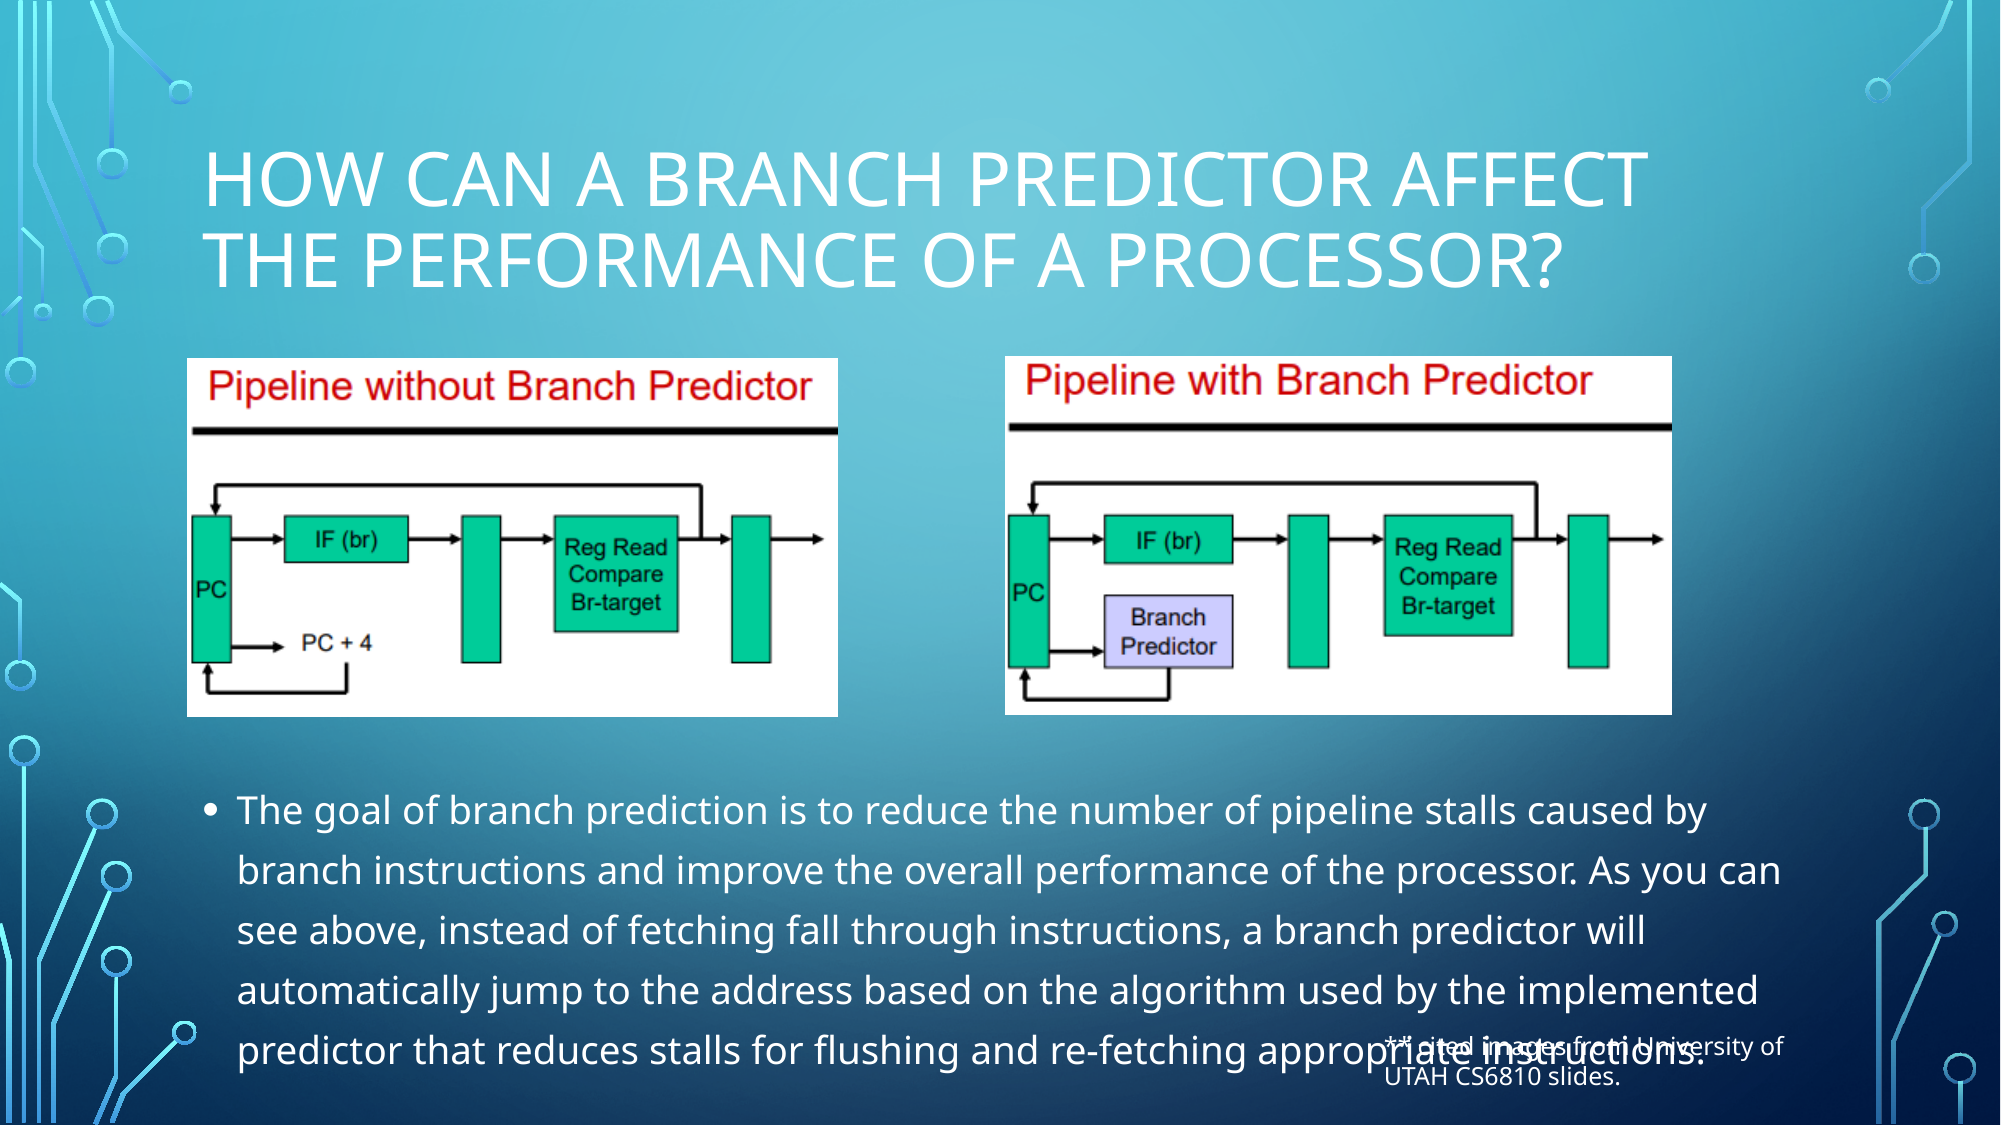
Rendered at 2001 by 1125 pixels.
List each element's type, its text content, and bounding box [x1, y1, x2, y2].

picture [186, 358, 838, 717]
title How can a Branch predictor affect the performance of a Processor? [187, 101, 1813, 344]
text_box ** cited images from University of UTAH CS6810 slides. [1369, 1023, 1813, 1099]
list The goal of branch prediction is to reduce the number of pipeline stalls caused by branch instructions and improve the overall performance of the processor. As you can see above, instead of fetching fall through instructions, a branch predictor will automatically jump to the address based on the algorithm used by the implemented predictor that reduces stalls for flushing and re-fetching appropriate instructions. [187, 369, 1813, 1091]
picture [1005, 356, 1672, 715]
